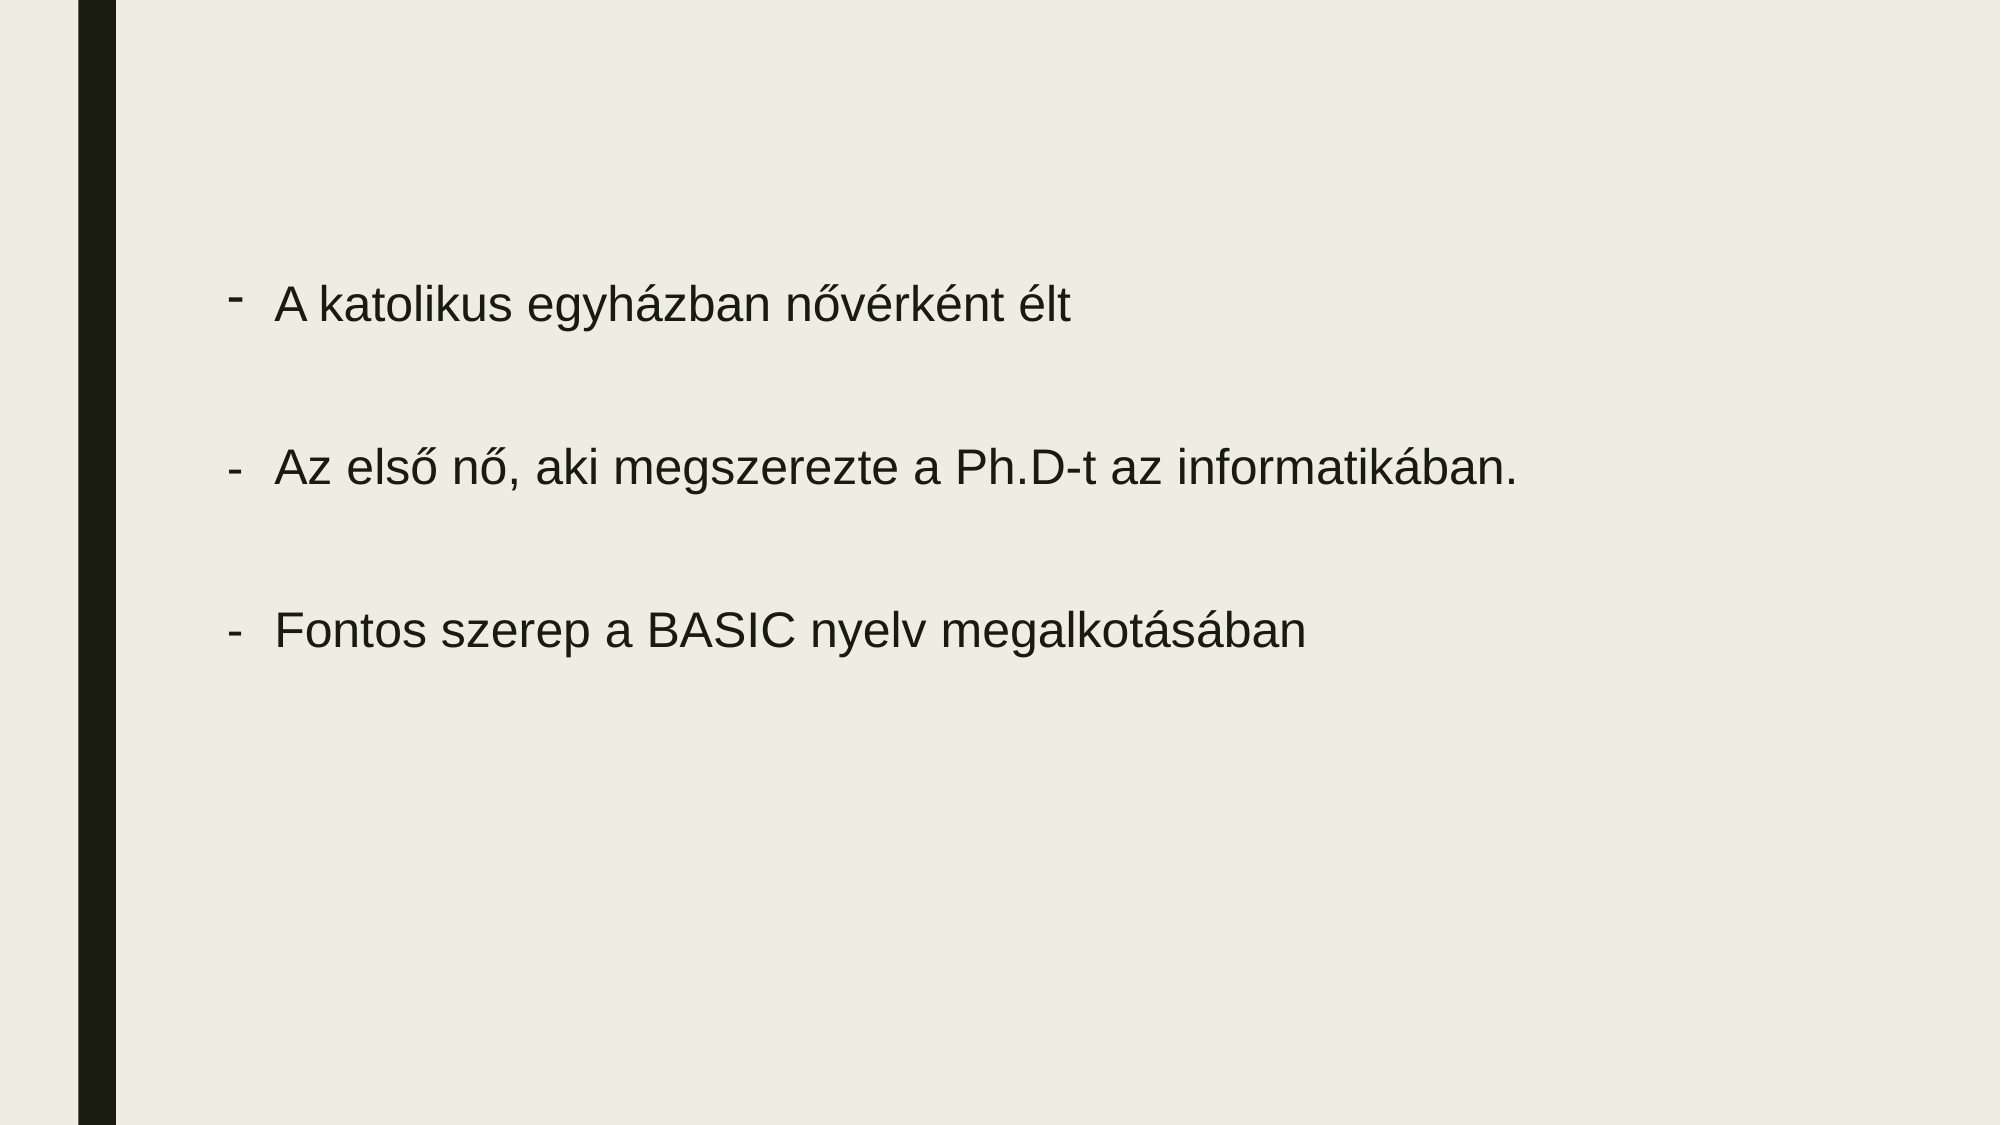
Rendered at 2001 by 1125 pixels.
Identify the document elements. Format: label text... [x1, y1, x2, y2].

list A katolikus egyházban nővérként élt Az első nő, aki megszerezte a Ph.D-t az informatikában. Fontos szerep a BASIC nyelv megalkotásában [212, 268, 1788, 922]
